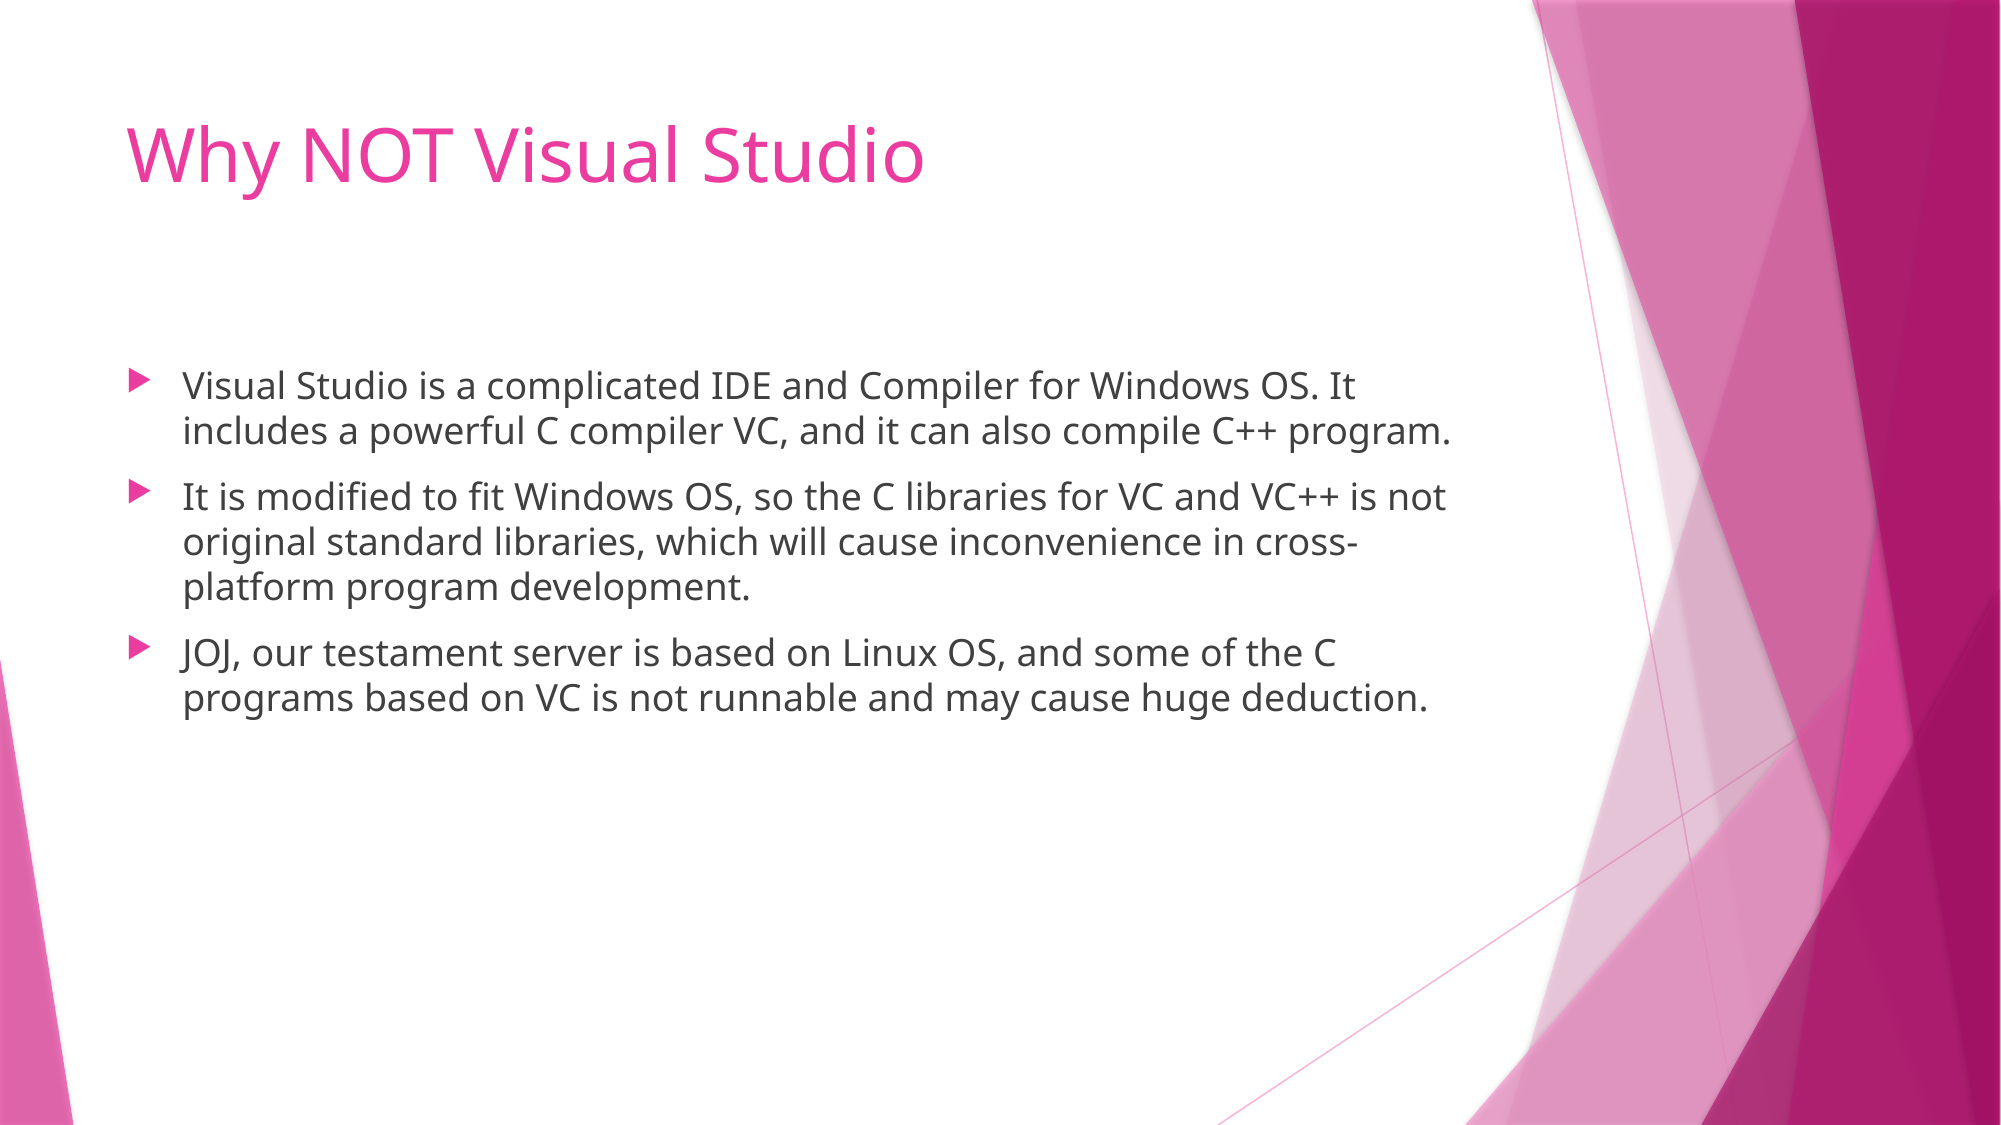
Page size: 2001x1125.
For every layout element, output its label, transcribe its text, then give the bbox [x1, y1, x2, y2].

title Why NOT Visual Studio [111, 99, 1522, 317]
list Visual Studio is a complicated IDE and Compiler for Windows OS. It includes a powerful C compiler VC, and it can also compile C++ program. It is modified to fit Windows OS, so the C libraries for VC and VC++ is not original standard libraries, which will cause inconvenience in cross-platform program development. JOJ, our testament server is based on Linux OS, and some of the C programs based on VC is not runnable and may cause huge deduction. [111, 354, 1522, 992]
